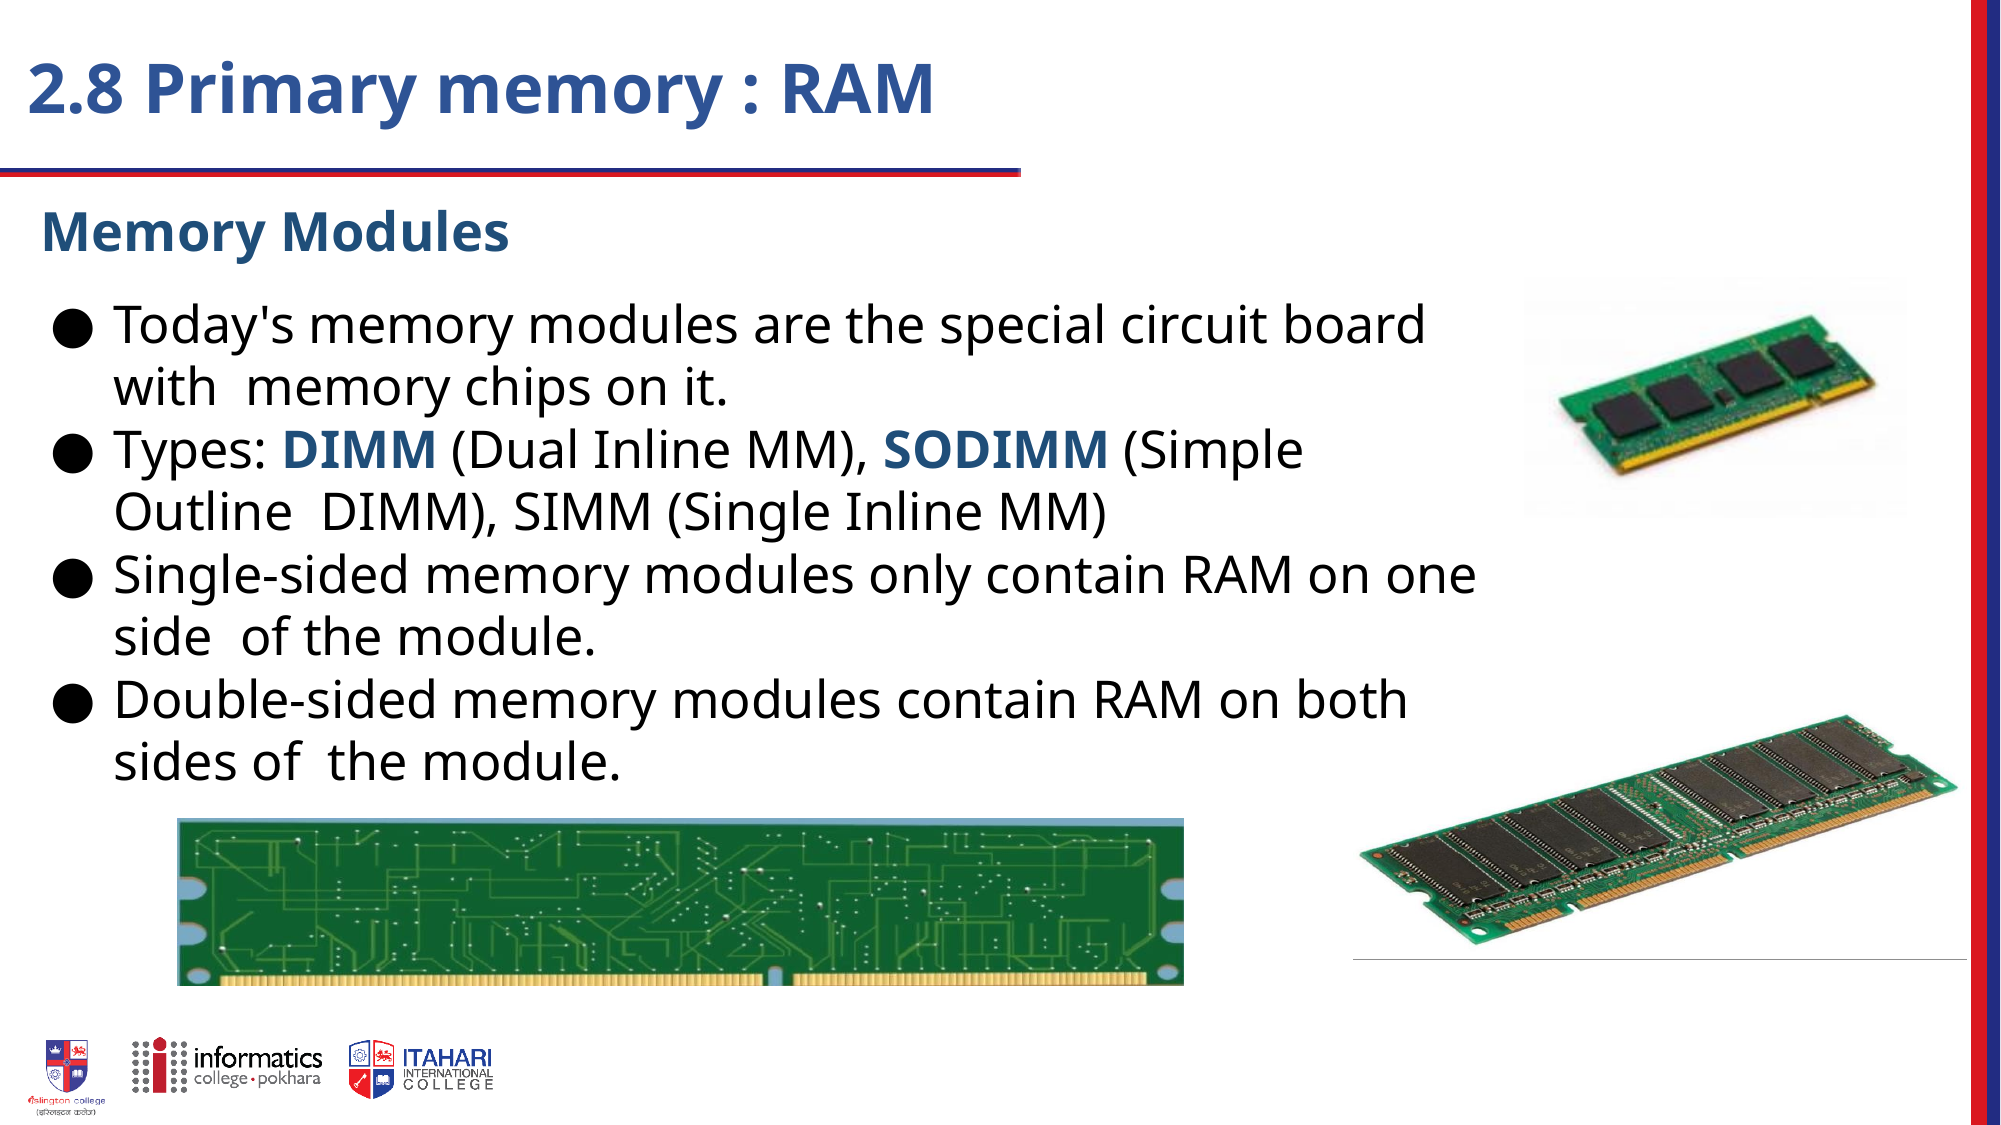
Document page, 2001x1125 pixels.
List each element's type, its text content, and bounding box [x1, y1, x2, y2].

title 2.8 Primary memory : RAM [25, 42, 1272, 233]
text_box Memory Modules Today's memory modules are the special circuit board with memory chips on it. Types: DIMM (Dual Inline MM), SODIMM (Simple Outline DIMM), SIMM (Single Inline MM) Single-sided memory modules only contain RAM on one side of the module. Double-sided memory modules contain RAM on both sides of the module. [38, 164, 1516, 791]
picture [0, 0, 1971, 1125]
